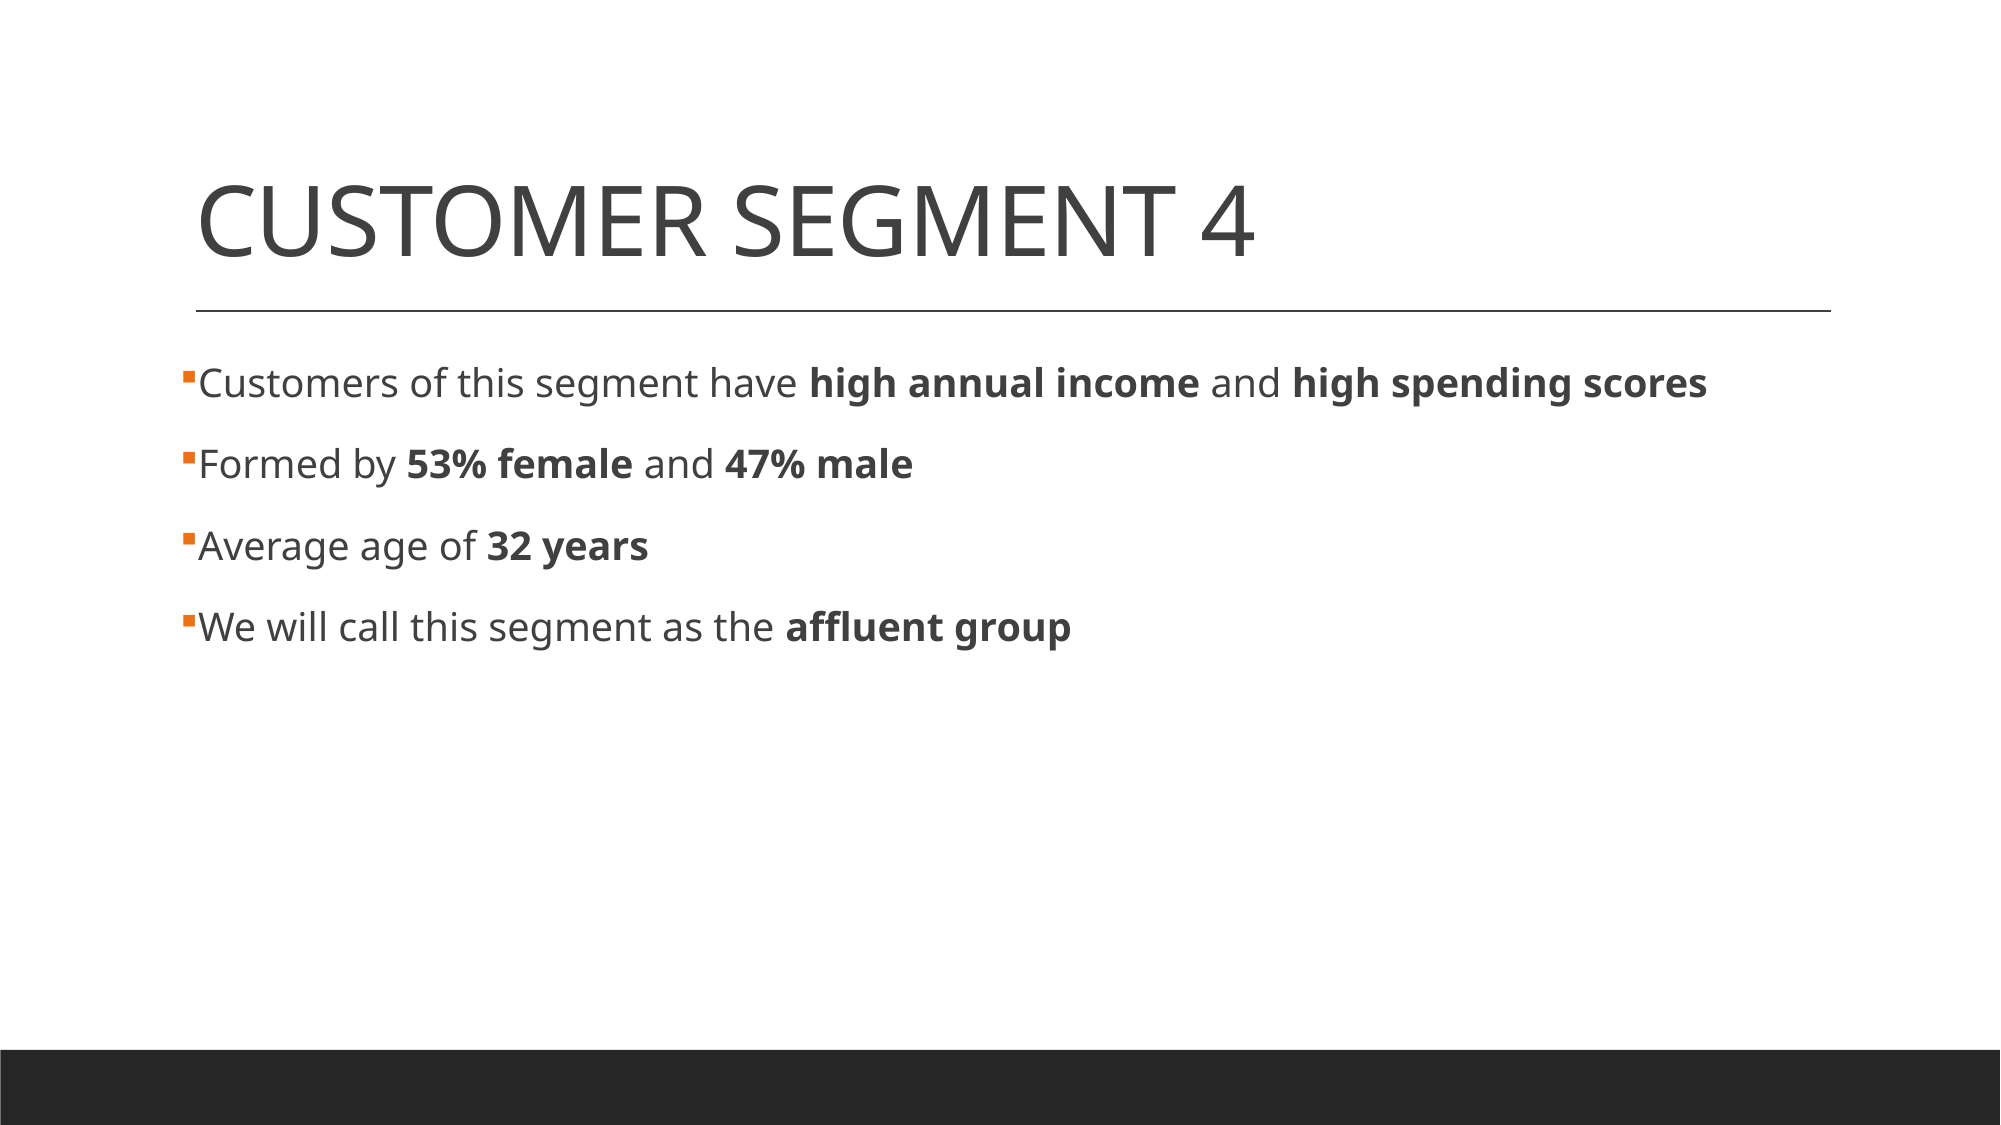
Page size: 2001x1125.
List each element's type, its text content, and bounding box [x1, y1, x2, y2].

list Customers of this segment have high annual income and high spending scores Formed by 53% female and 47% male Average age of 32 years We will call this segment as the affluent group [180, 345, 1830, 963]
title CUSTOMER SEGMENT 4 [180, 47, 1830, 285]
